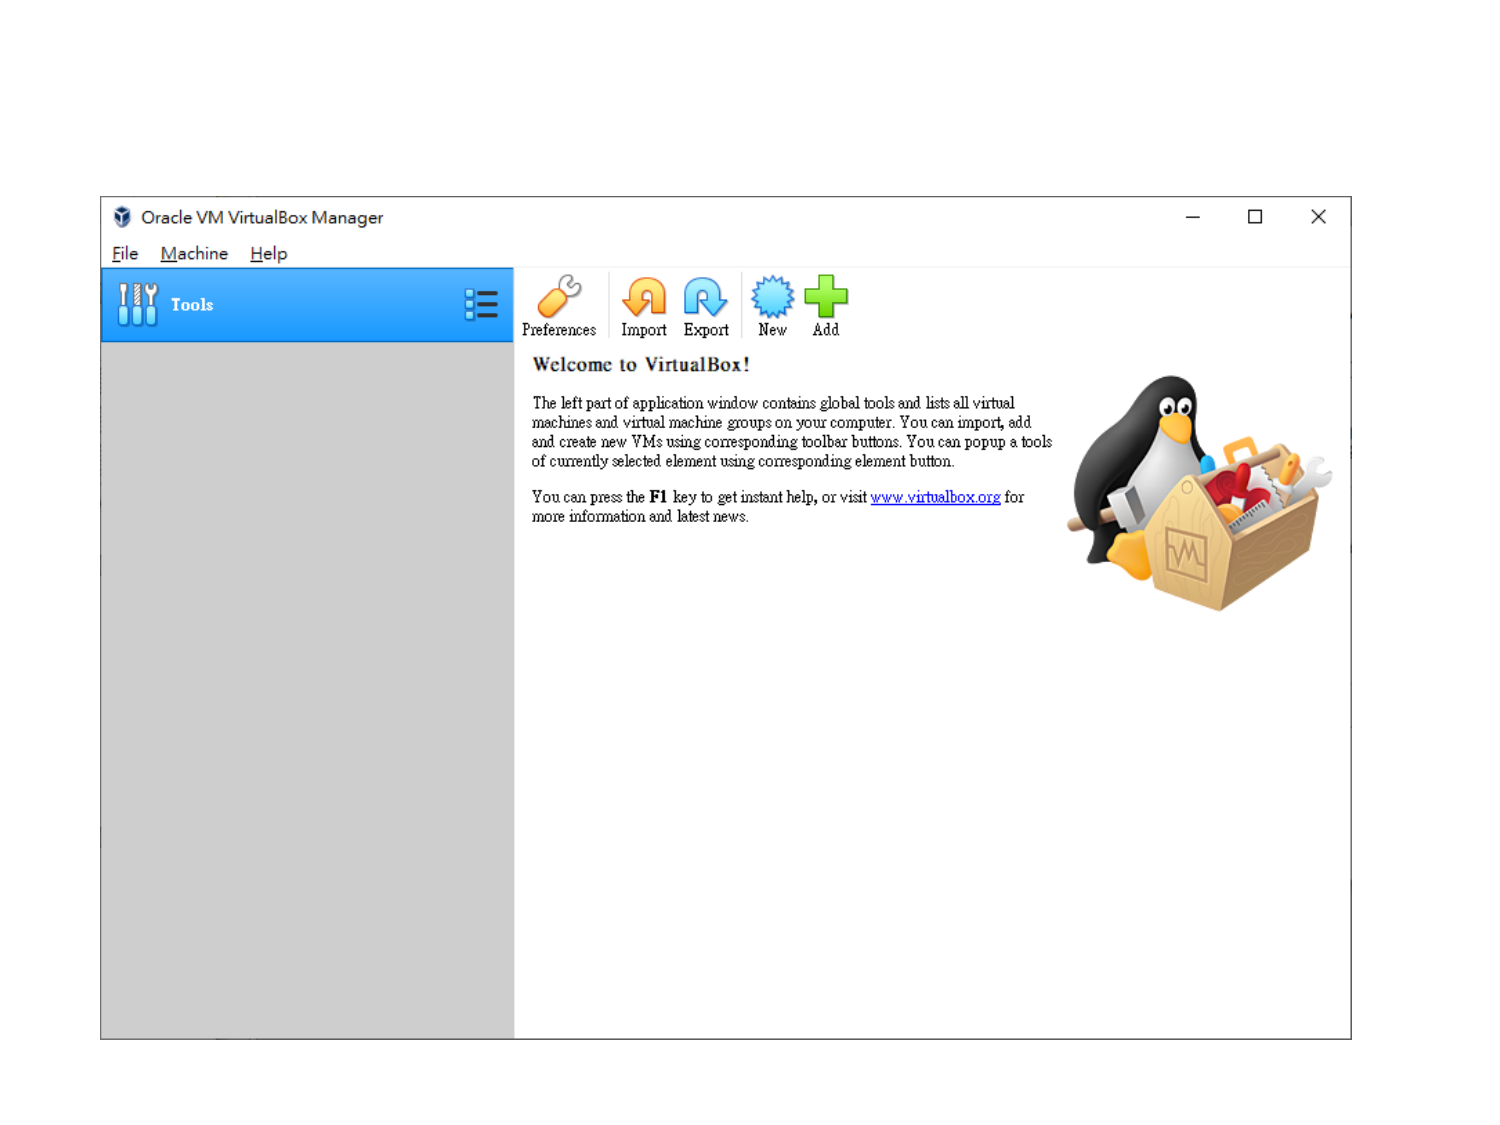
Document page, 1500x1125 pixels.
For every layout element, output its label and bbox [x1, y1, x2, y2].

picture [100, 195, 1352, 1041]
